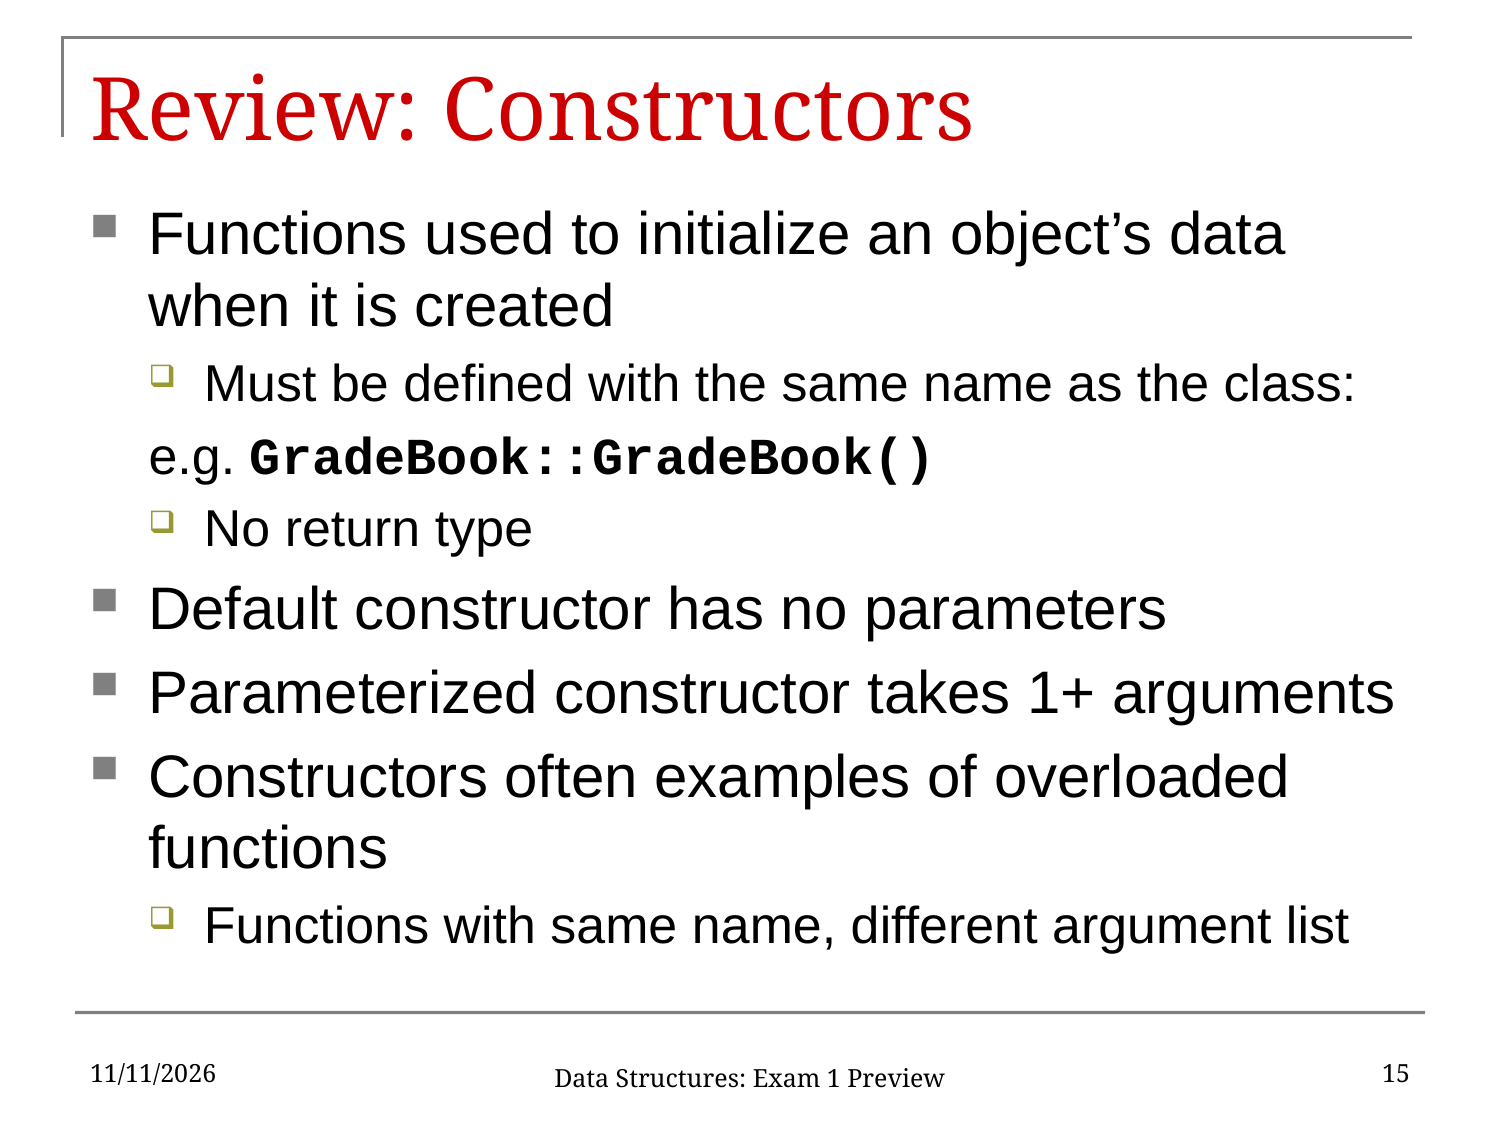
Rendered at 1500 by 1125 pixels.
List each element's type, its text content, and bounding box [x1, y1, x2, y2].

slide_number 15 [1074, 1023, 1426, 1100]
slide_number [74, 1023, 426, 1100]
footer Data Structures: Exam 1 Preview [512, 1024, 988, 1101]
list Functions used to initialize an object’s data when it is created Must be defined with the same name as the class: e.g. GradeBook::GradeBook() No return type Default constructor has no parameters Parameterized constructor takes 1+ arguments Constructors often examples of overloaded functions Functions with same name, different argument list [75, 187, 1425, 1006]
title Review: Constructors [75, 45, 1425, 163]
